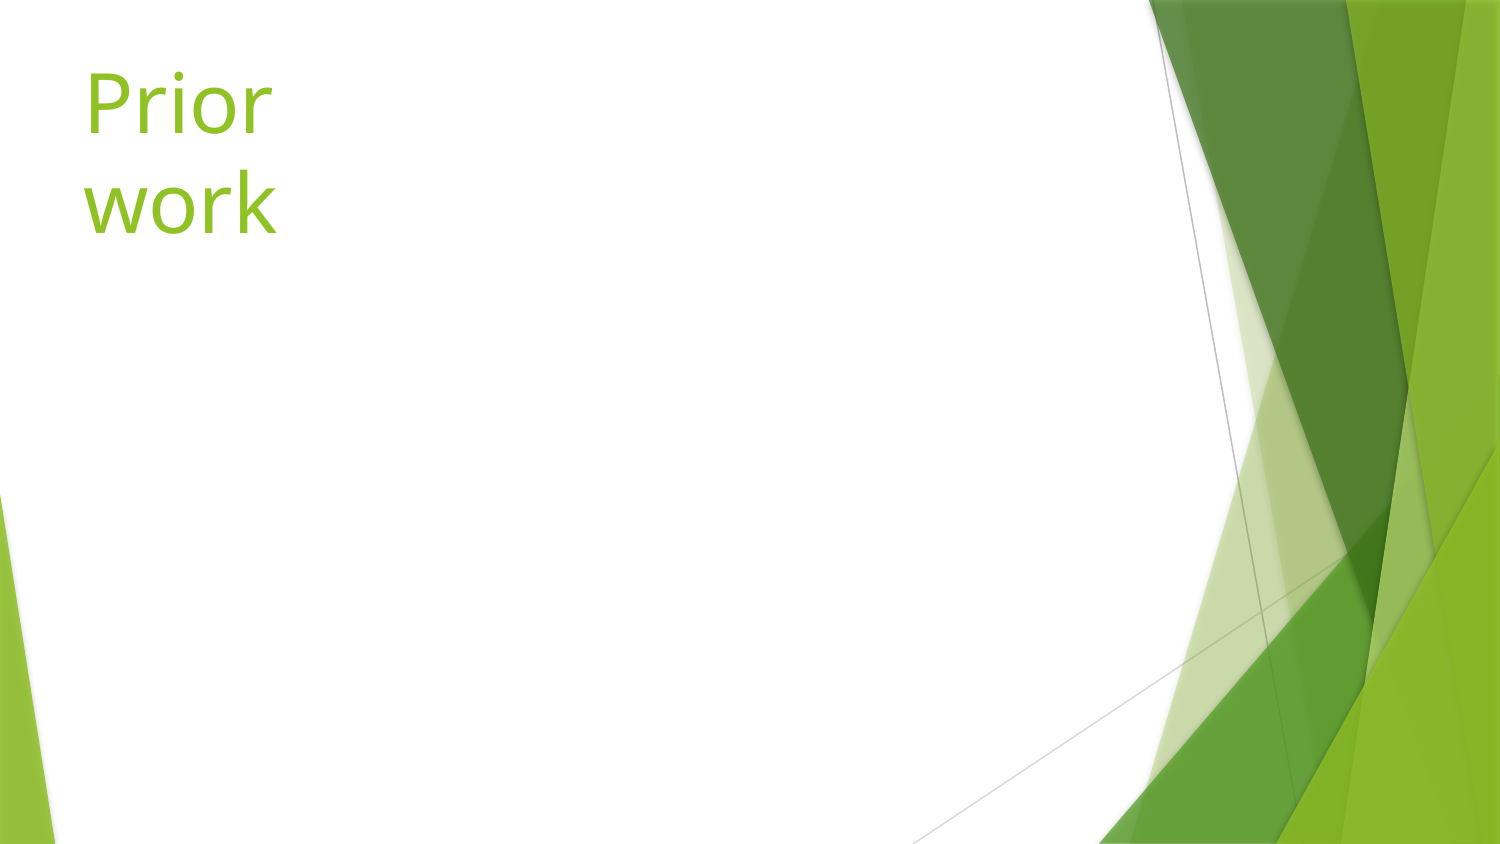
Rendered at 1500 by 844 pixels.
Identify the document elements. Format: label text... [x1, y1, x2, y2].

title Prior work [81, 47, 498, 250]
